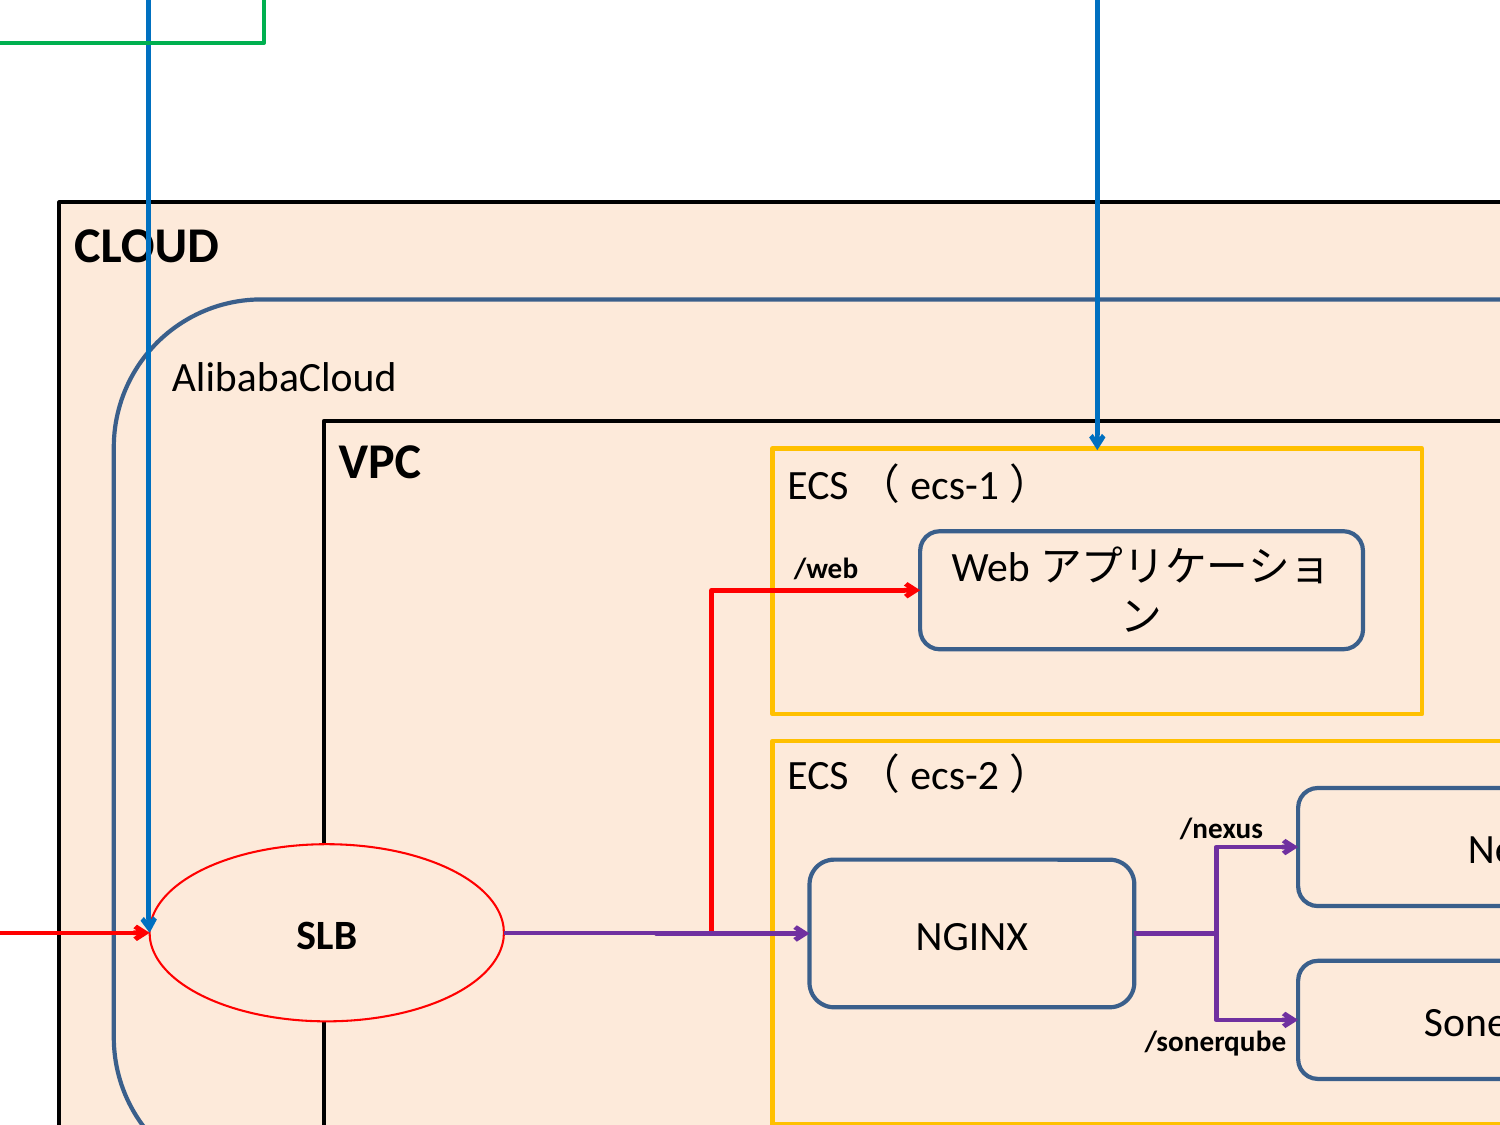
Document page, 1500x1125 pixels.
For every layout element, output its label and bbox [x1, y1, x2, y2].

text_box [0, 0, 8, 1076]
text_box [490, 0, 1098, 451]
text_box [11, 190, 485, 400]
text_box [59, 202, 1500, 1125]
